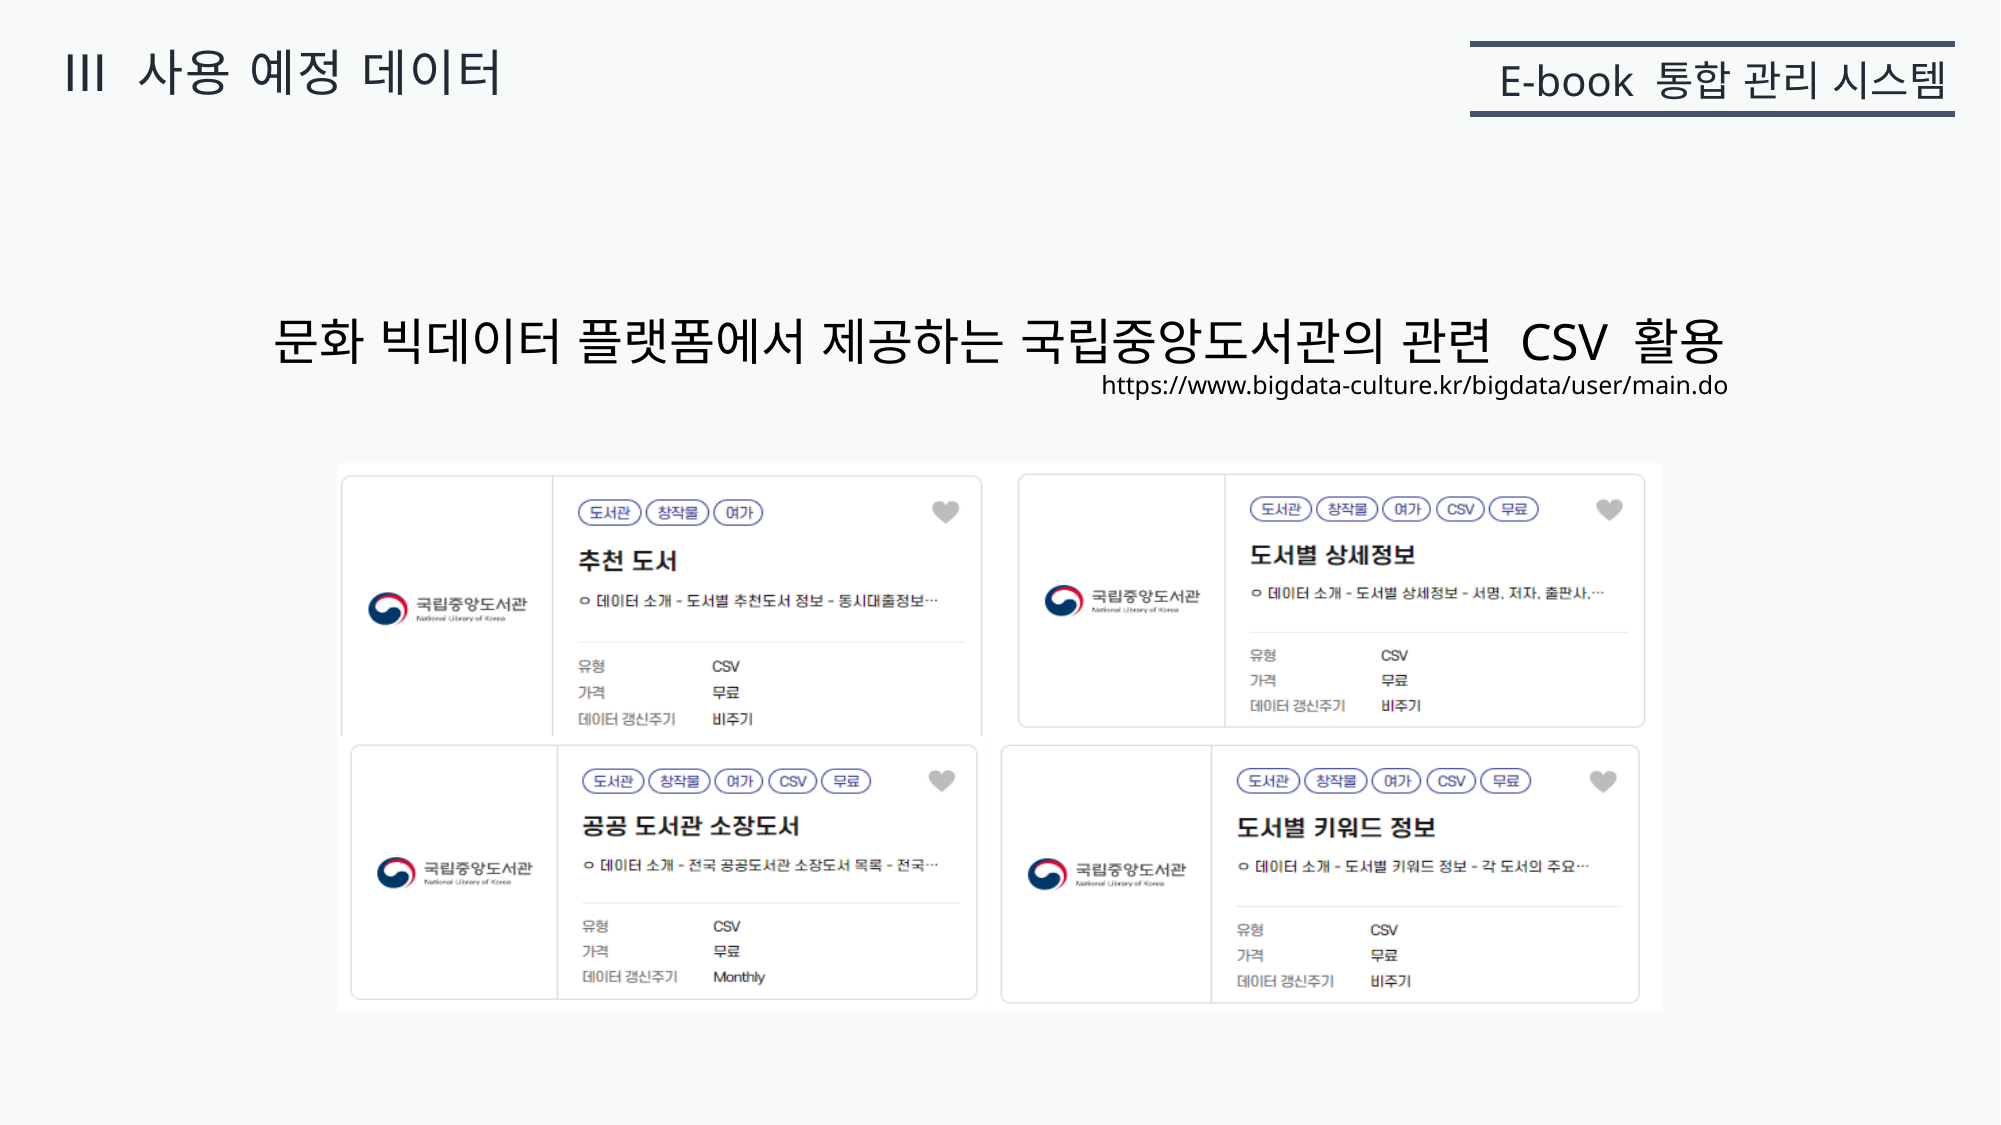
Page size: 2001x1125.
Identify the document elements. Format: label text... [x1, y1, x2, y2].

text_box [337, 463, 1663, 1011]
text_box Ⅲ 사용 예정 데이터 [45, 33, 917, 109]
text_box E-book 통합 관리 시스템 [1470, 47, 1977, 113]
text_box https://www.bigdata-culture.kr/bigdata/user/main.do [1086, 361, 1762, 407]
text_box 문화 빅데이터 플랫폼에서 제공하는 국립중앙도서관의 관련 CSV 활용 [259, 243, 1741, 378]
